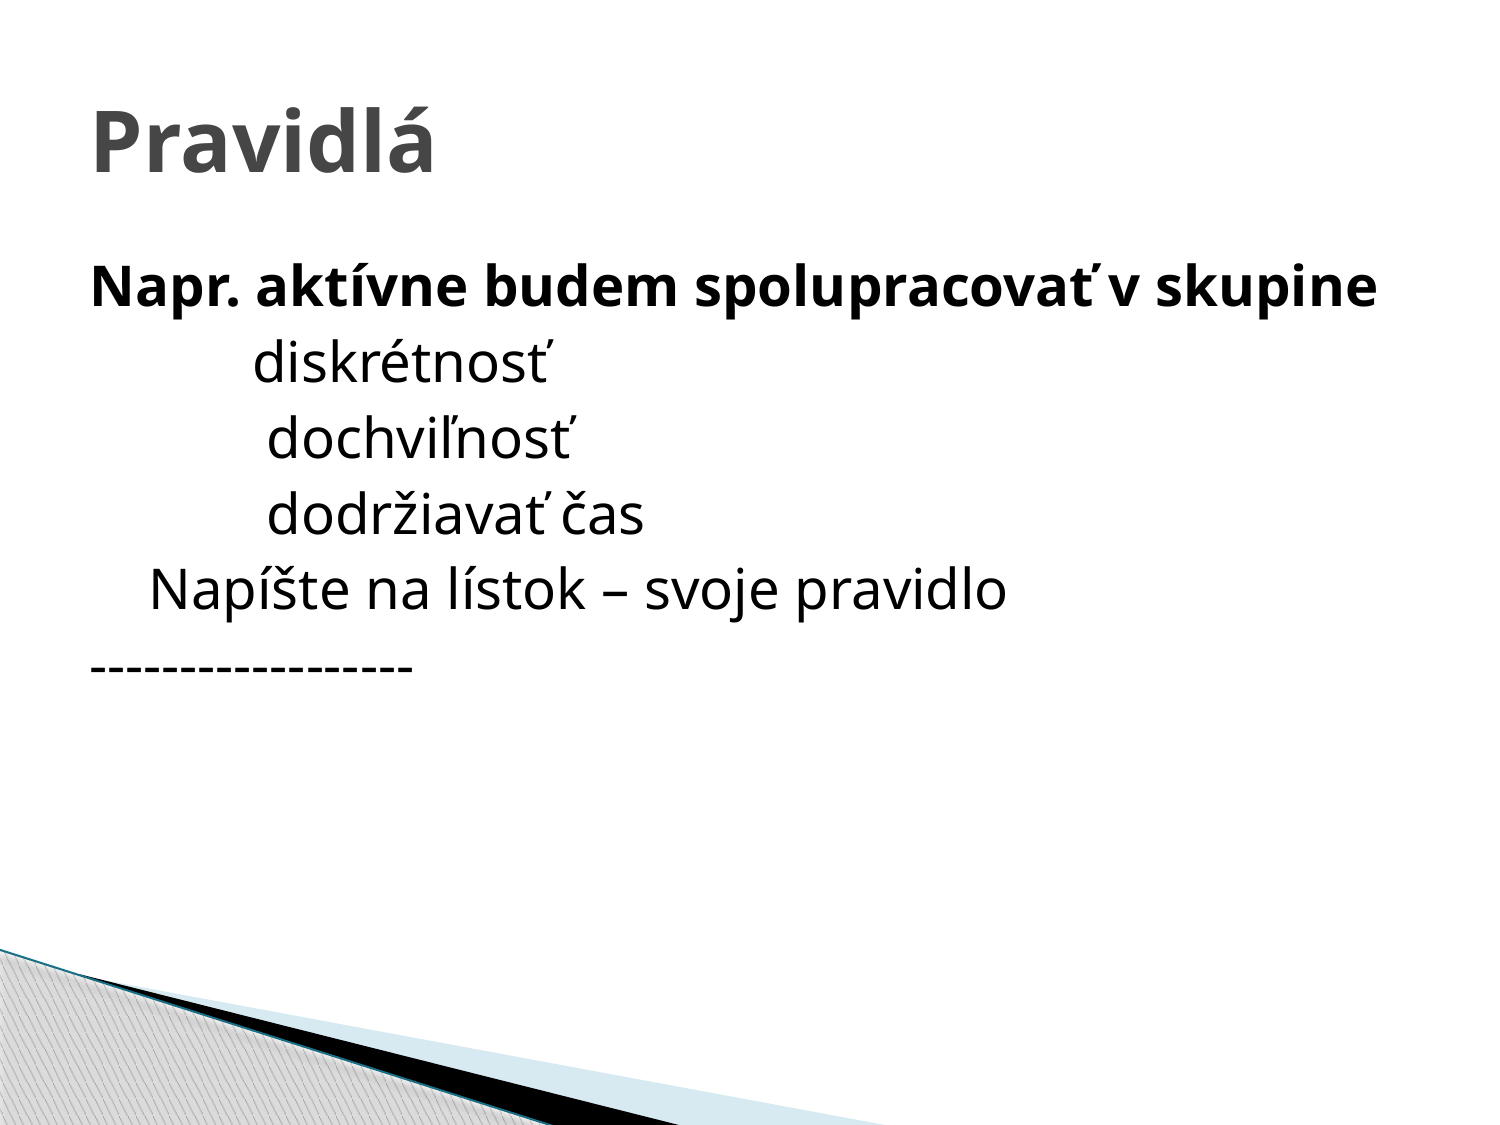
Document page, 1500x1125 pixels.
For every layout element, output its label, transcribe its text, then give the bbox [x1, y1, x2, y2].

list Napr. aktívne budem spolupracovať v skupine diskrétnosť dochviľnosť dodržiavať čas Napíšte na lístok – svoje pravidlo ------------------ [75, 243, 1425, 986]
title Pravidlá [75, 45, 1425, 233]
